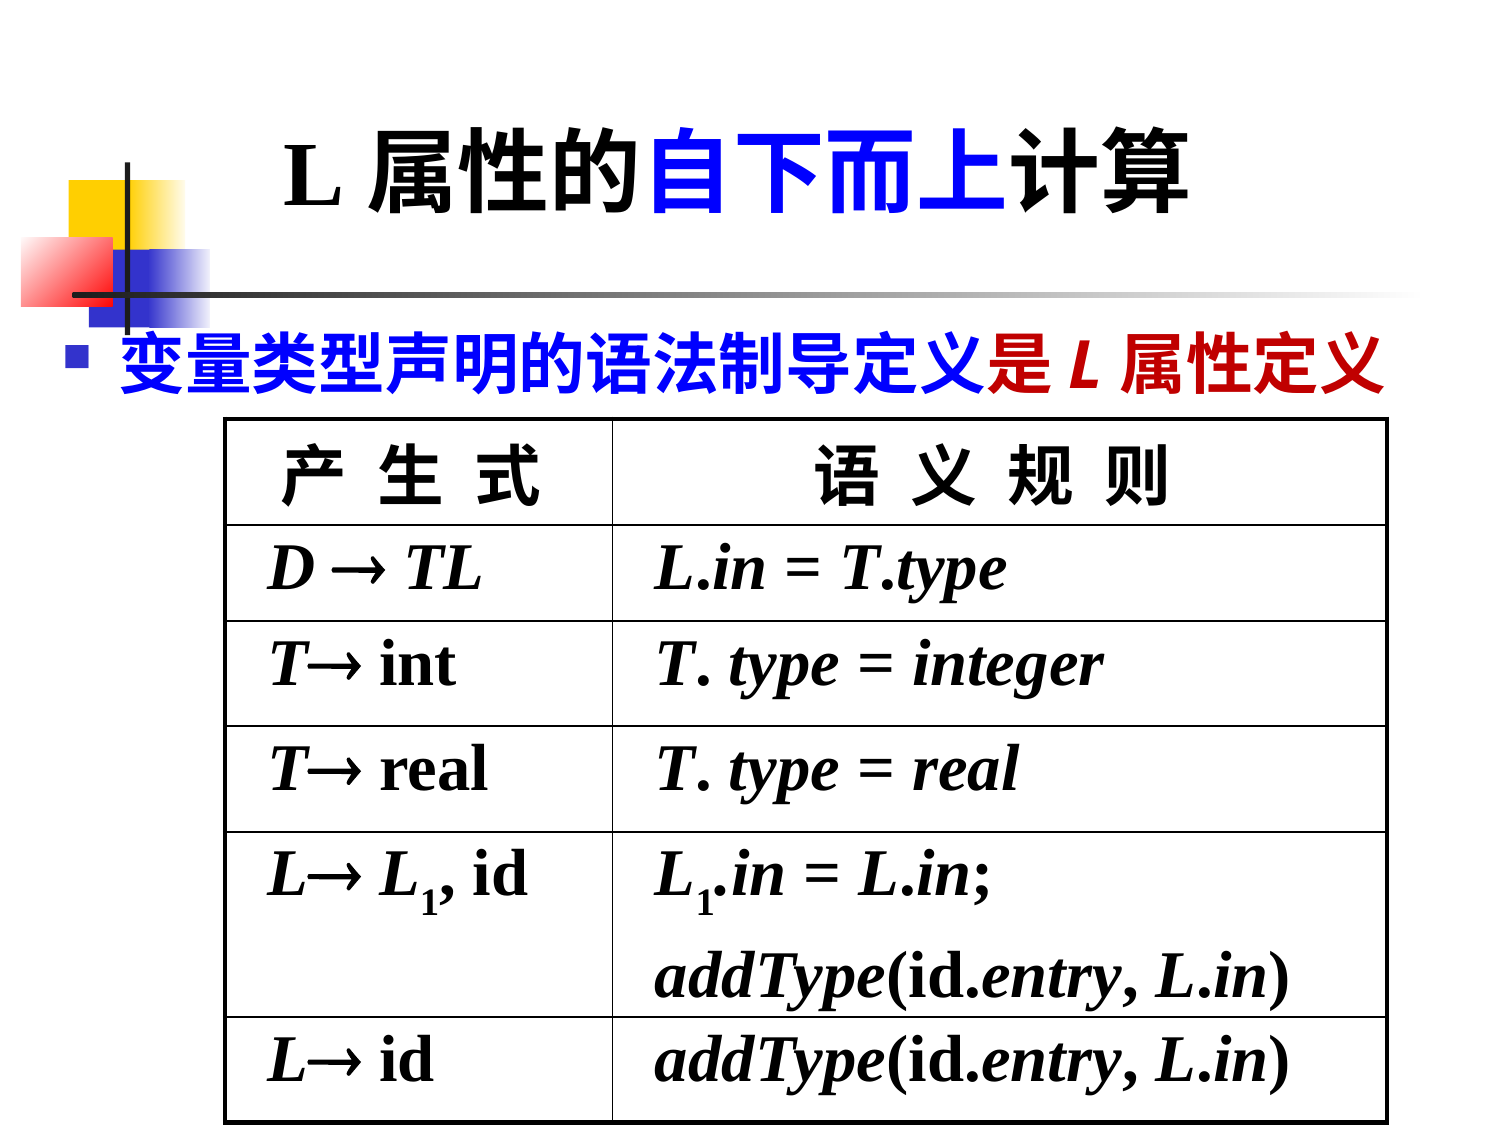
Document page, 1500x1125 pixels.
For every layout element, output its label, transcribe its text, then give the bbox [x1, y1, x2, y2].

table_cell L1.in = L.in; addType(id.entry, L.in) [613, 833, 1385, 1016]
table_cell D  TL [227, 526, 612, 620]
text_box L属性的自下而上计算 [50, 44, 1425, 232]
table_cell L.in = T.type [613, 526, 1385, 620]
table_cell addType(id.entry, L.in) [613, 1018, 1385, 1120]
table_cell L L1, id [227, 833, 612, 1016]
table_cell L id [227, 1018, 612, 1120]
table_header 语 义 规 则 [613, 421, 1385, 524]
table_cell T. type = integer [613, 622, 1385, 725]
list 变量类型声明的语法制导定义是L属性定义 [47, 314, 1464, 452]
table_cell T real [227, 727, 612, 831]
table_cell T. type = real [613, 727, 1385, 831]
table_header 产 生 式 [227, 421, 612, 524]
table_cell T int [227, 622, 612, 725]
